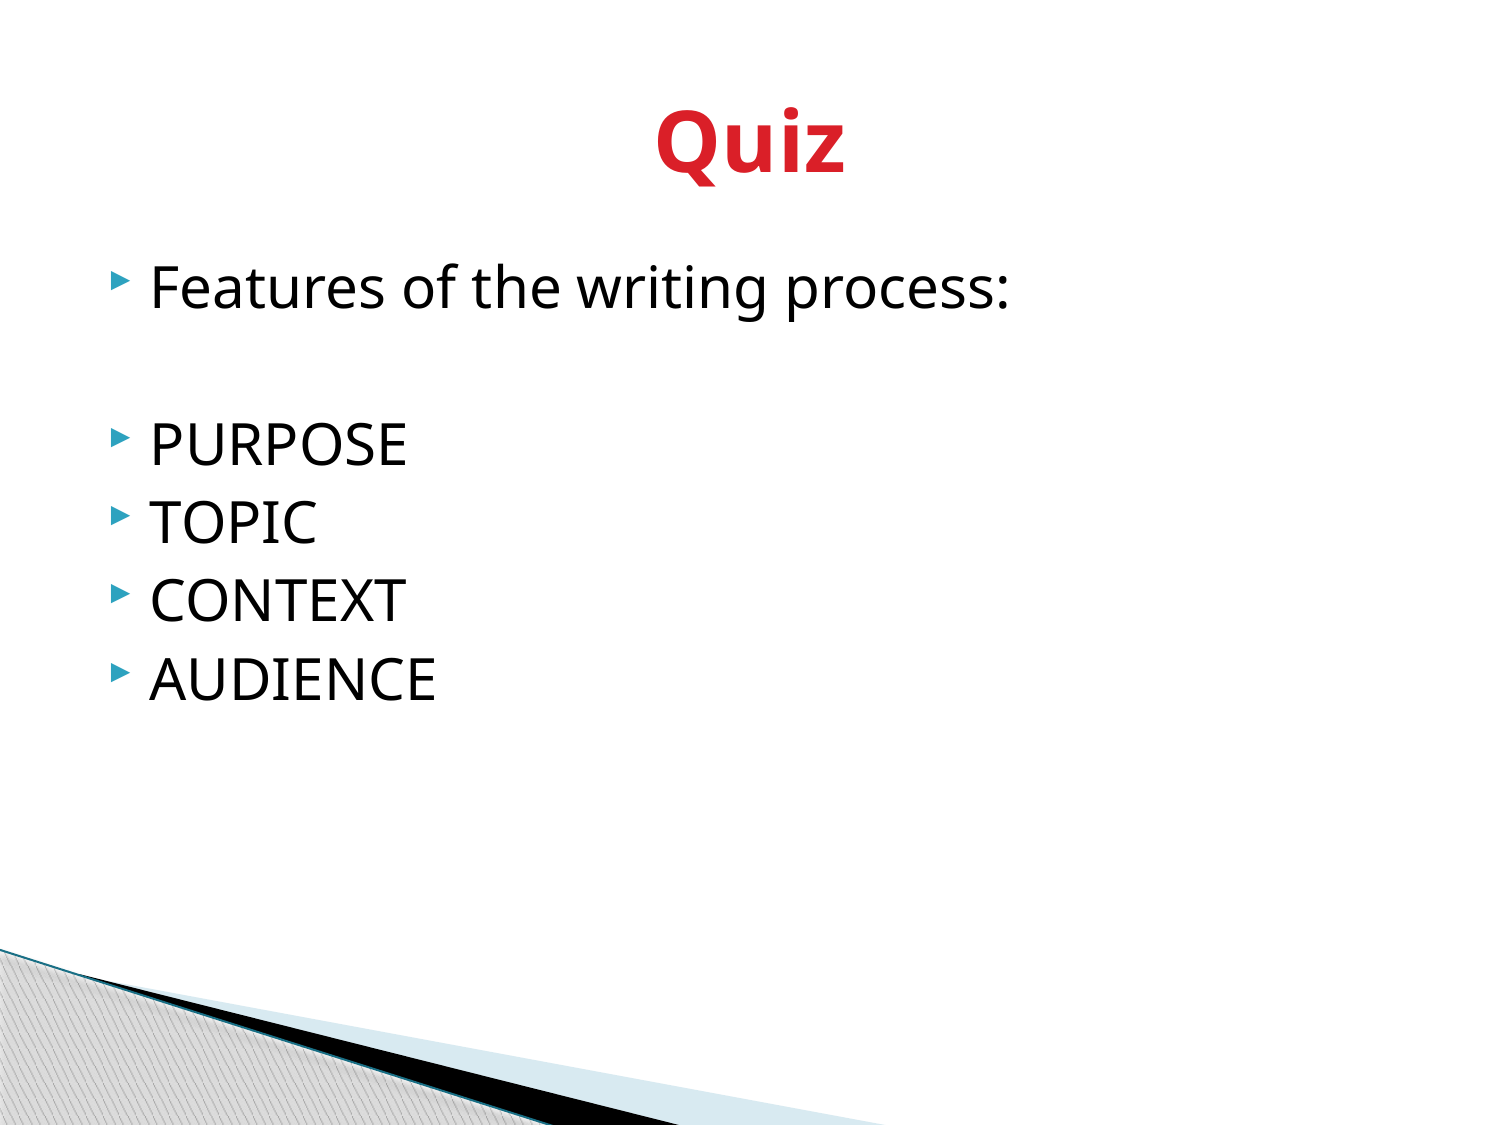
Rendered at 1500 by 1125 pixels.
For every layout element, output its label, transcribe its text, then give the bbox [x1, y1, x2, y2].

list Features of the writing process: PURPOSE TOPIC CONTEXT AUDIENCE [75, 243, 1425, 986]
title Quiz [75, 45, 1425, 233]
